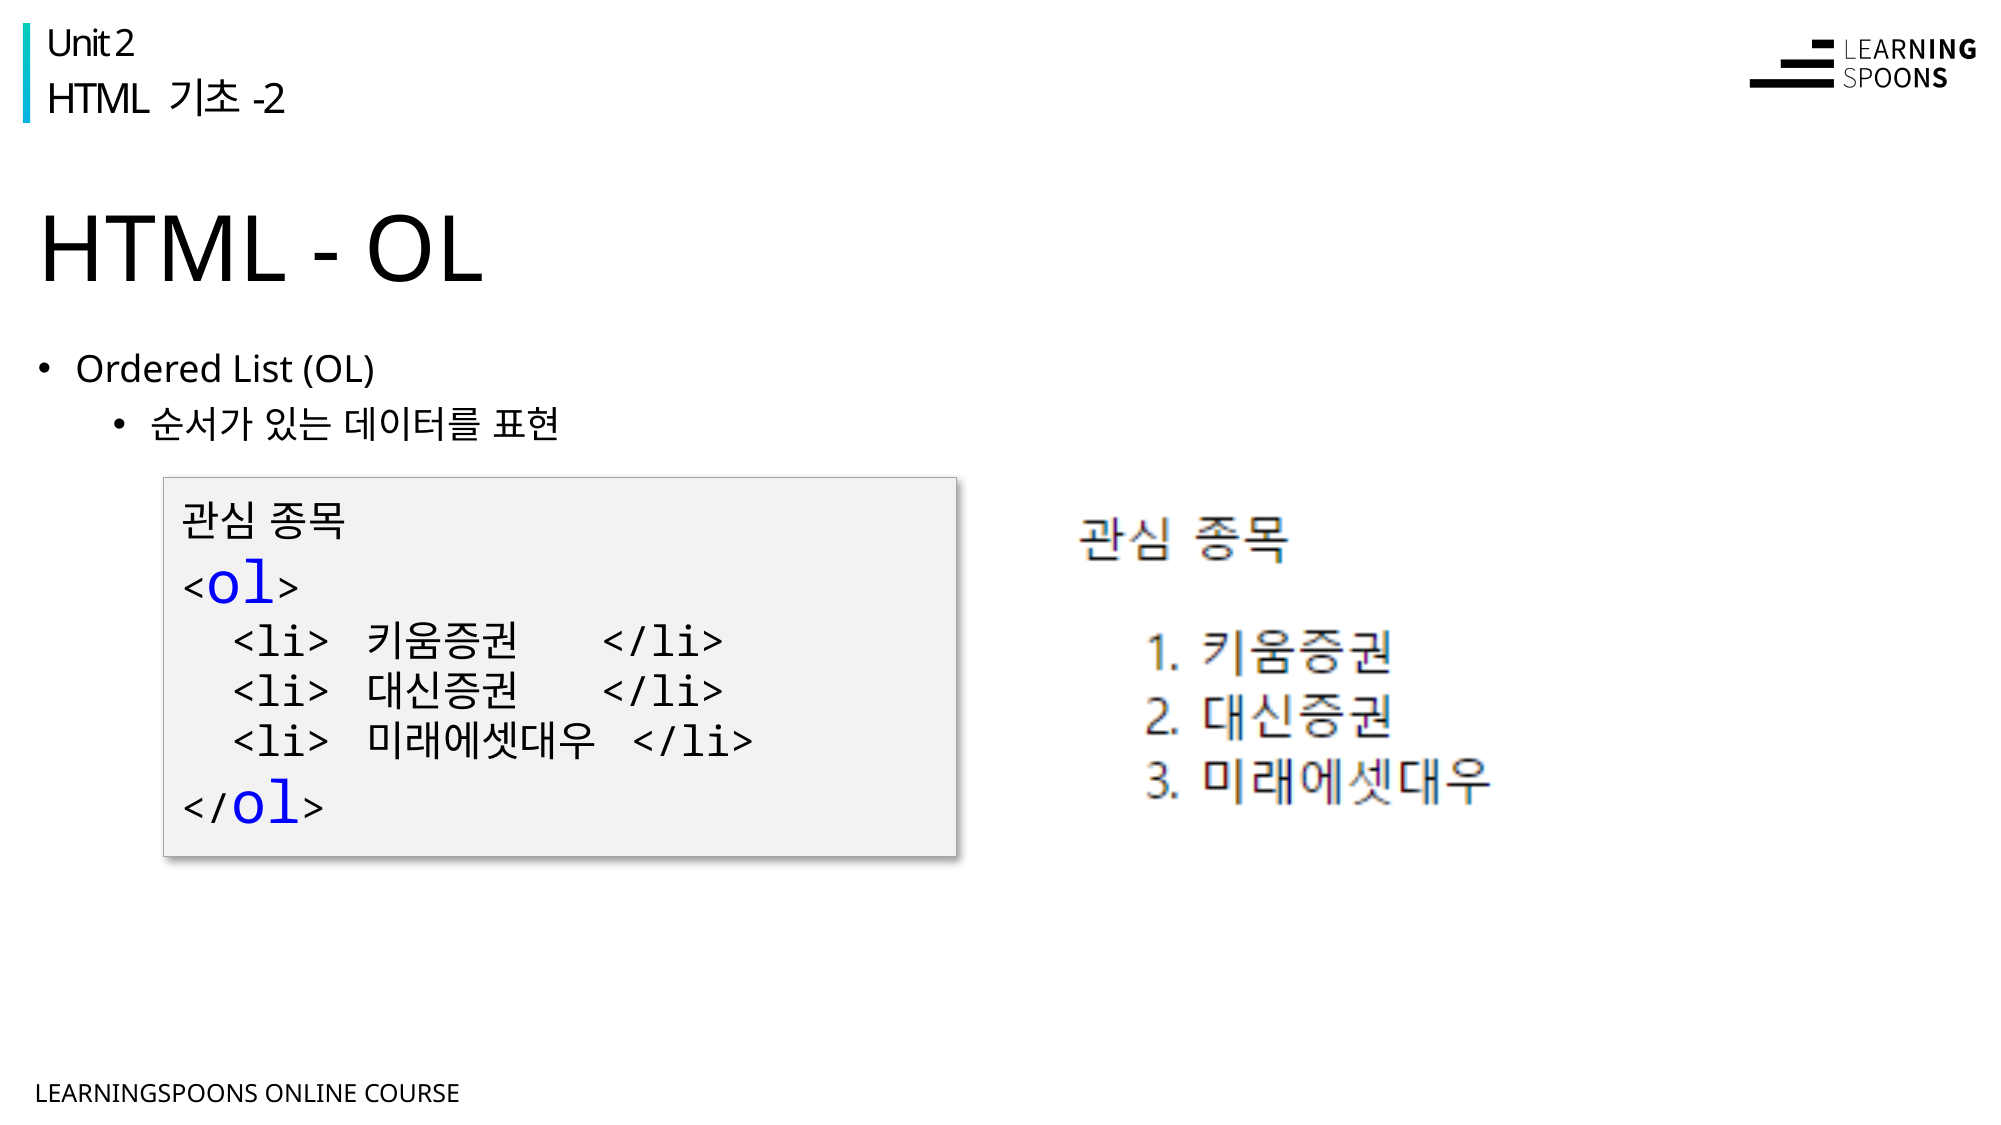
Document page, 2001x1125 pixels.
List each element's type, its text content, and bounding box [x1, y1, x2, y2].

list HTML 기초-2 [31, 70, 1239, 122]
list Ordered List (OL) 순서가 있는 데이터를 표현 [22, 337, 1748, 563]
picture [1069, 494, 1512, 830]
picture [1748, 37, 1977, 89]
list Unit 2 [31, 16, 1239, 68]
title HTML - OL [22, 187, 1748, 316]
text_box 관심 종목 <ol> <li> 키움증권 </li> <li> 대신증권 </li> <li> 미래에셋대우 </li> </ol> [163, 477, 957, 857]
